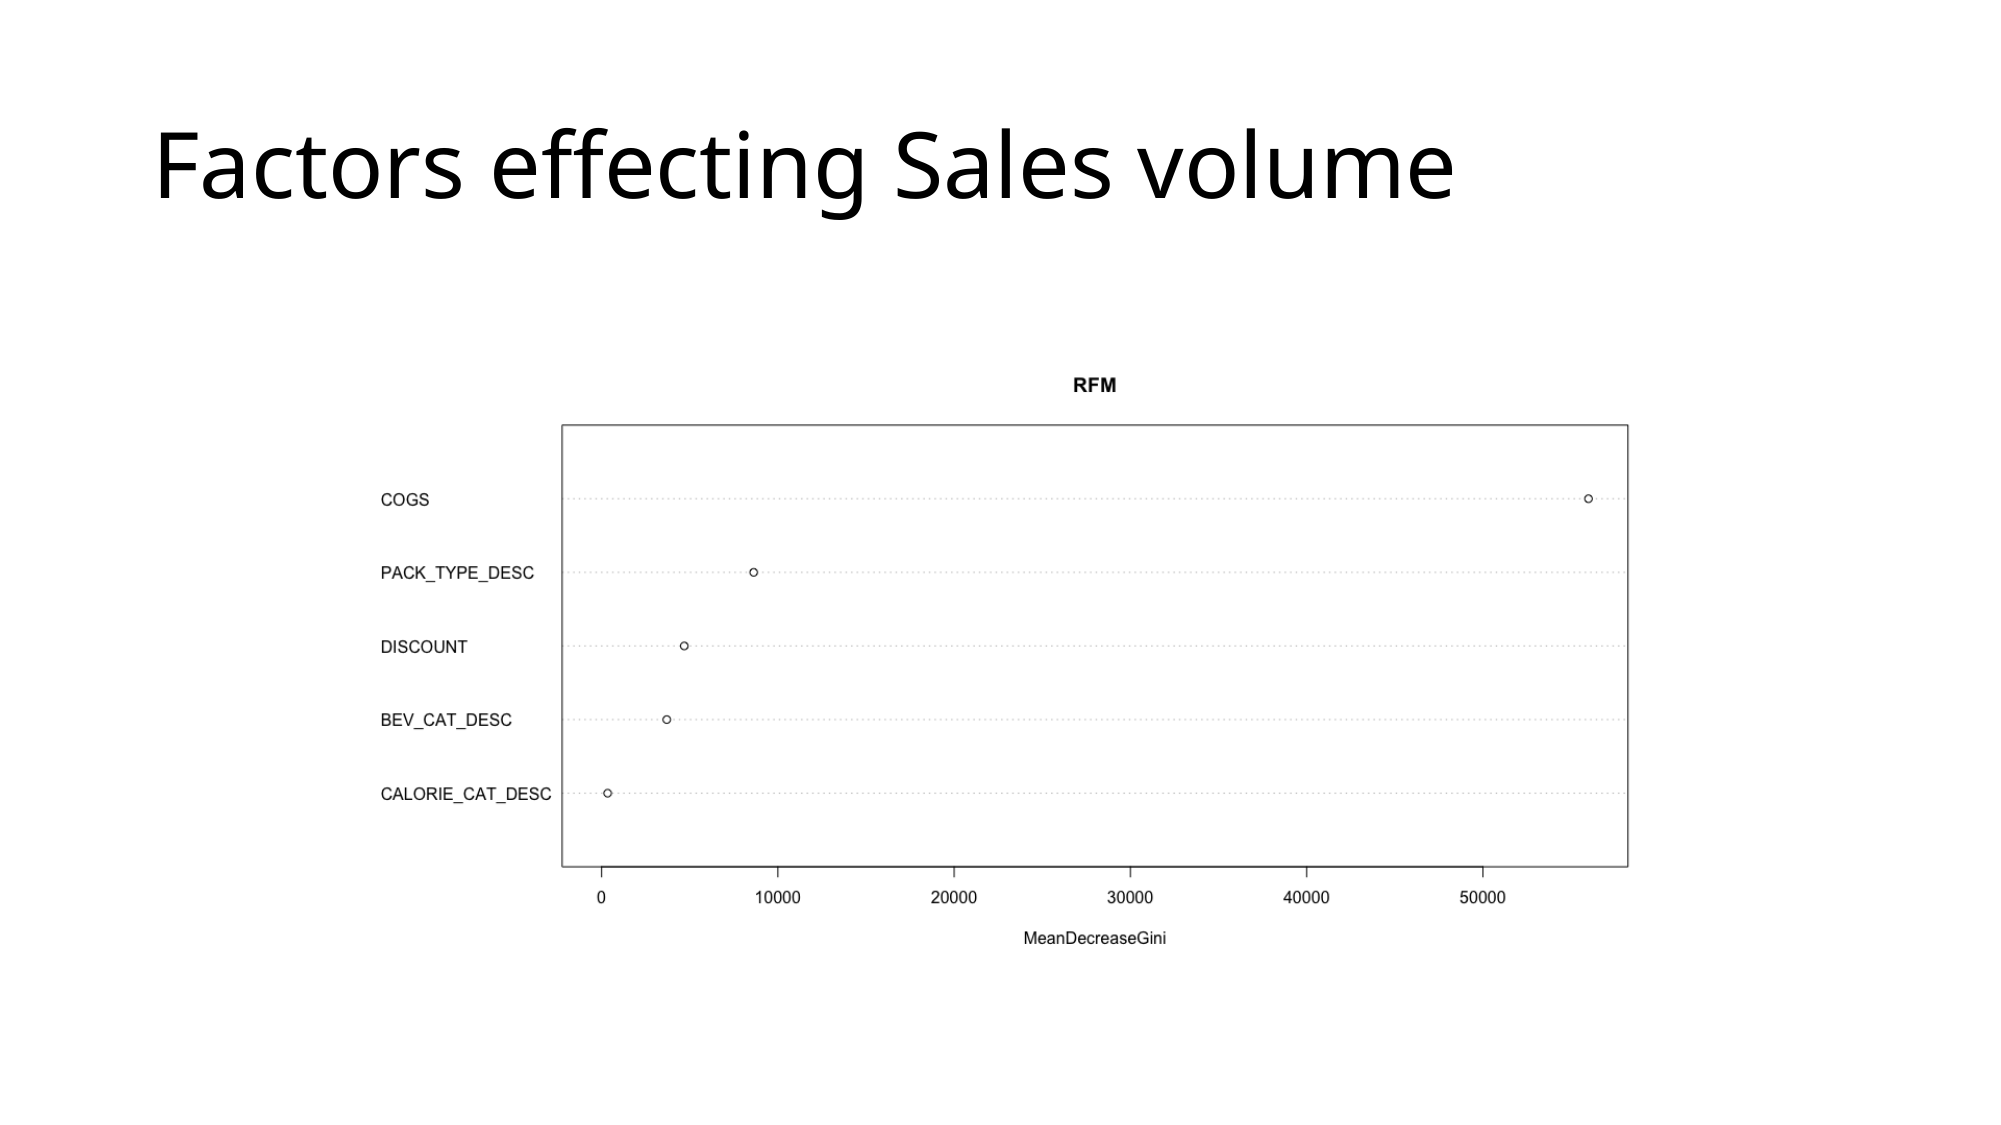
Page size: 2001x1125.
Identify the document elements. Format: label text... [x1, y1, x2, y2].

title Factors effecting Sales volume [137, 59, 1863, 278]
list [330, 343, 1670, 969]
